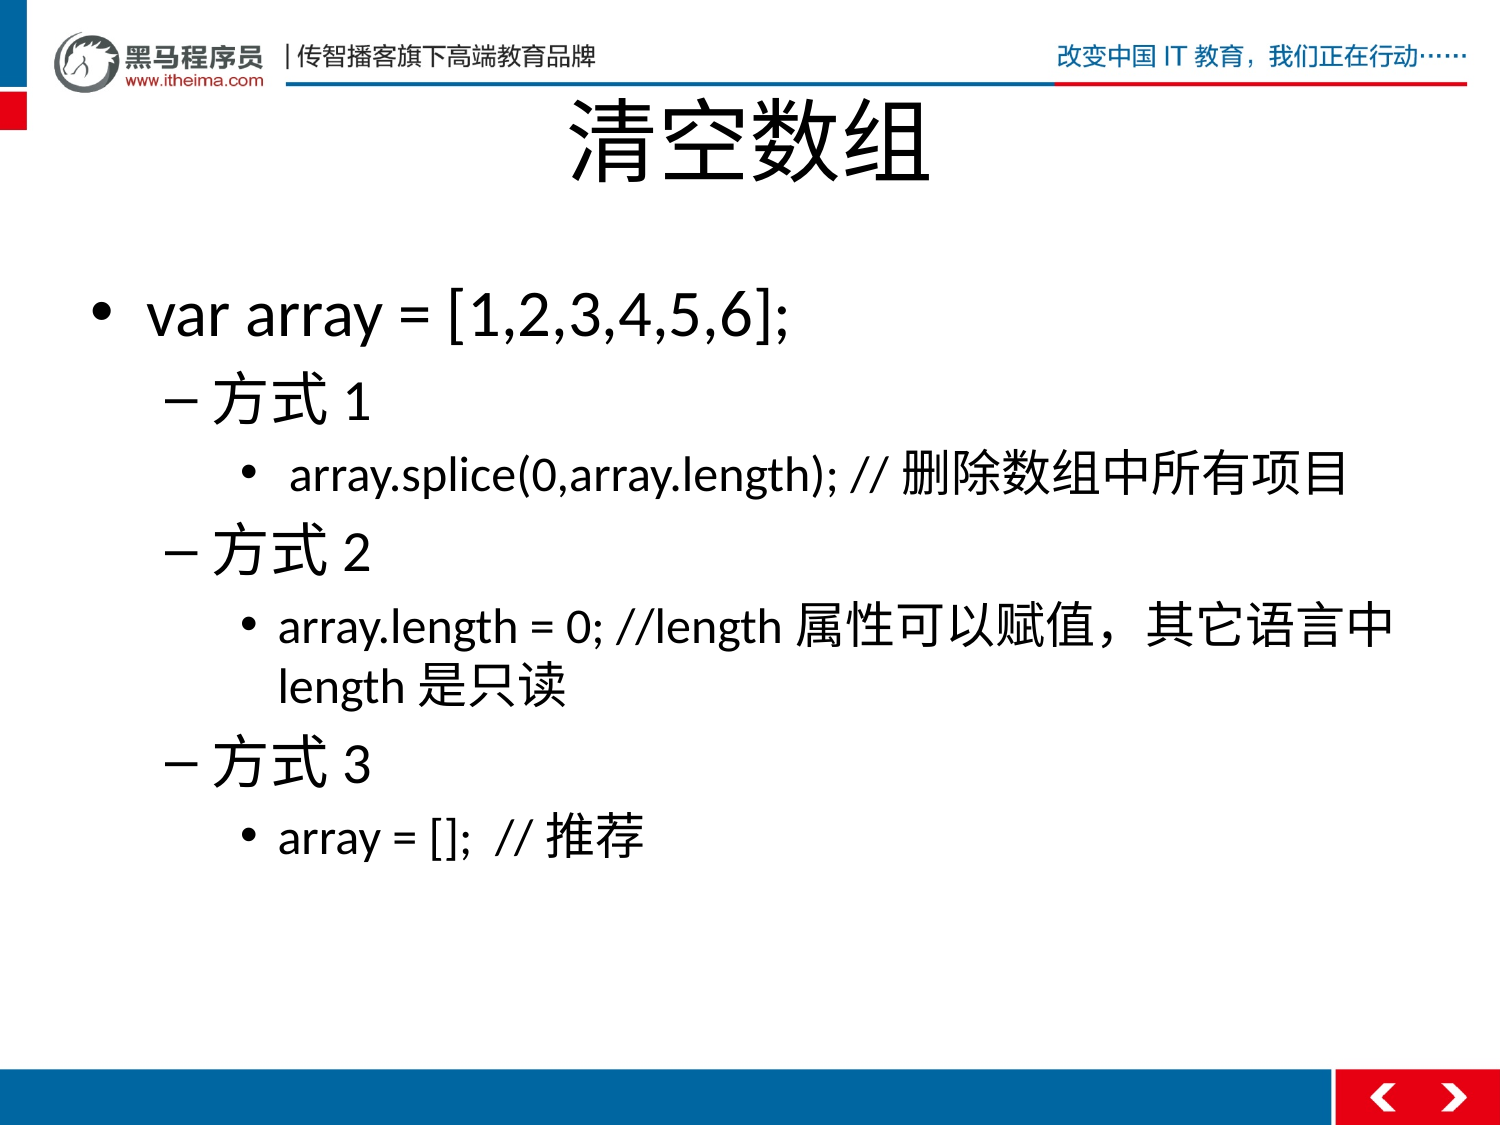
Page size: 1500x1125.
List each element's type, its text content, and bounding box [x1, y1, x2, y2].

title 清空数组 [75, 45, 1425, 233]
list var array = [1,2,3,4,5,6]; 方式1 array.splice(0,array.length); //删除数组中所有项目 方式2 array.length = 0; //length属性可以赋值，其它语言中length是只读 方式3 array = []; //推荐 [75, 262, 1425, 1005]
picture [0, 0, 1500, 1125]
